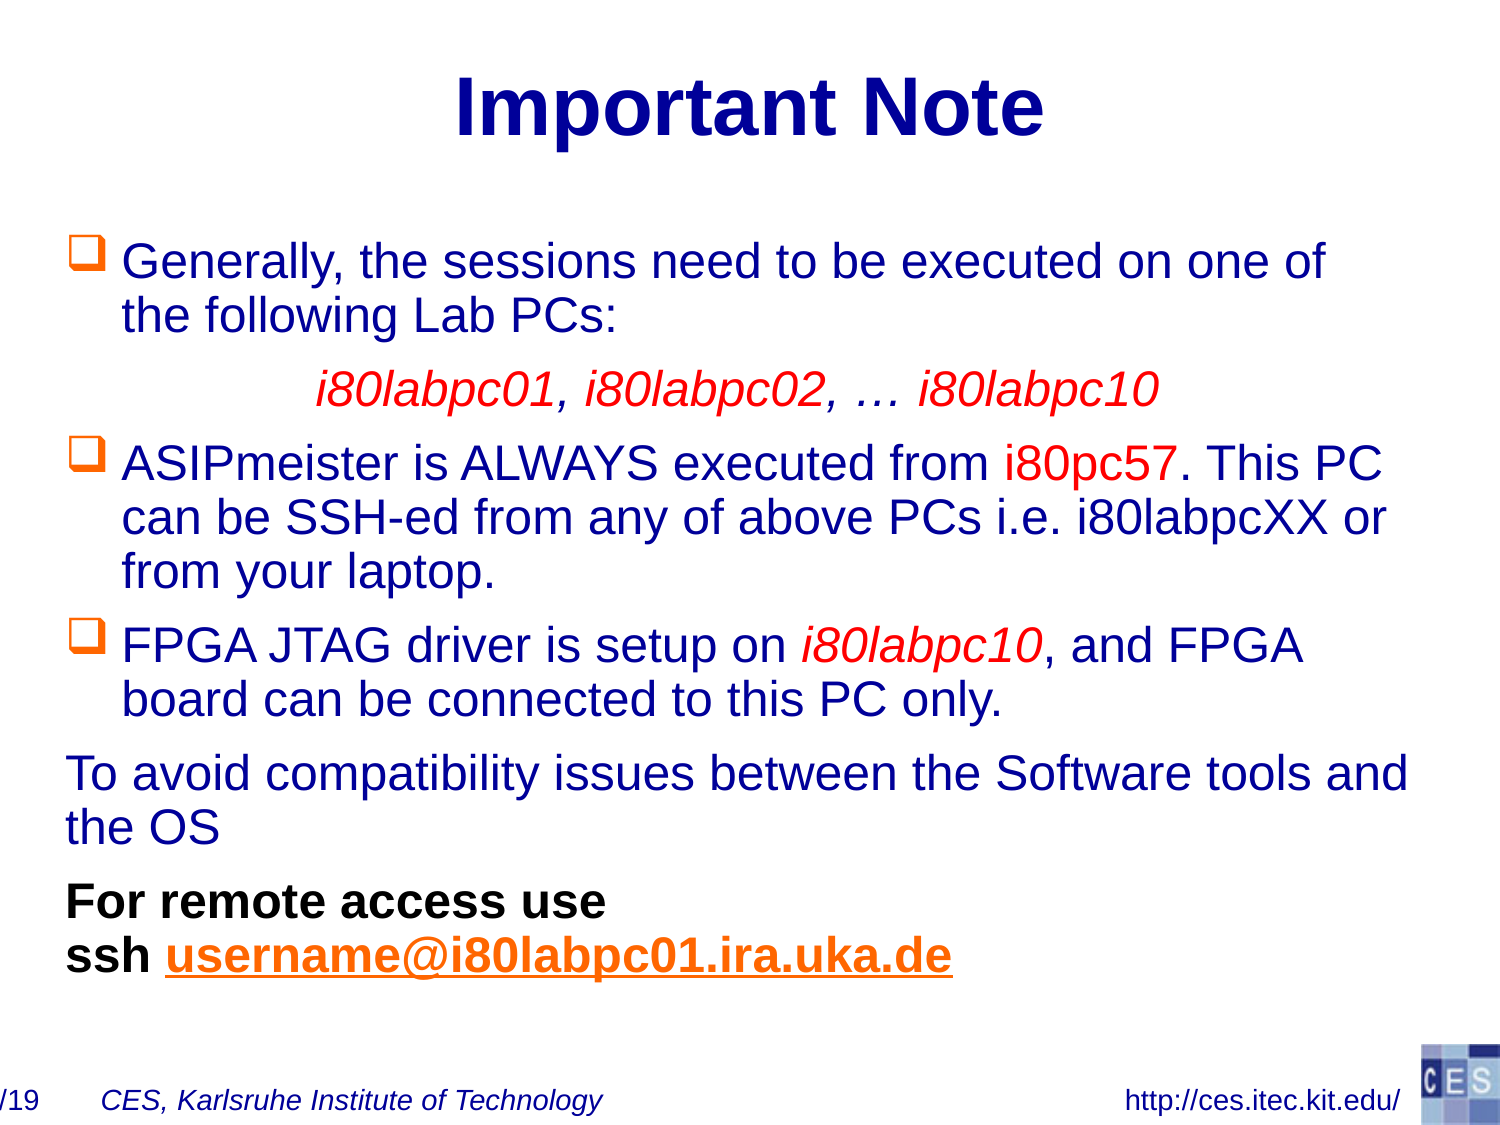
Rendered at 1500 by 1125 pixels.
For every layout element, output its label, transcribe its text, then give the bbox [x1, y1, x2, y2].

title Important Note [0, 50, 1500, 167]
picture [1421, 1044, 1500, 1125]
list Generally, the sessions need to be executed on one of the following Lab PCs: i80labpc01, i80labpc02, … i80labpc10 ASIPmeister is ALWAYS executed from i80pc57. This PC can be SSH-ed from any of above PCs i.e. i80labpcXX or from your laptop. FPGA JTAG driver is setup on i80labpc10, and FPGA board can be connected to this PC only. To avoid compatibility issues between the Software tools and the OS For remote access use ssh username@i80labpc01.ira.uka.de [49, 227, 1426, 1011]
